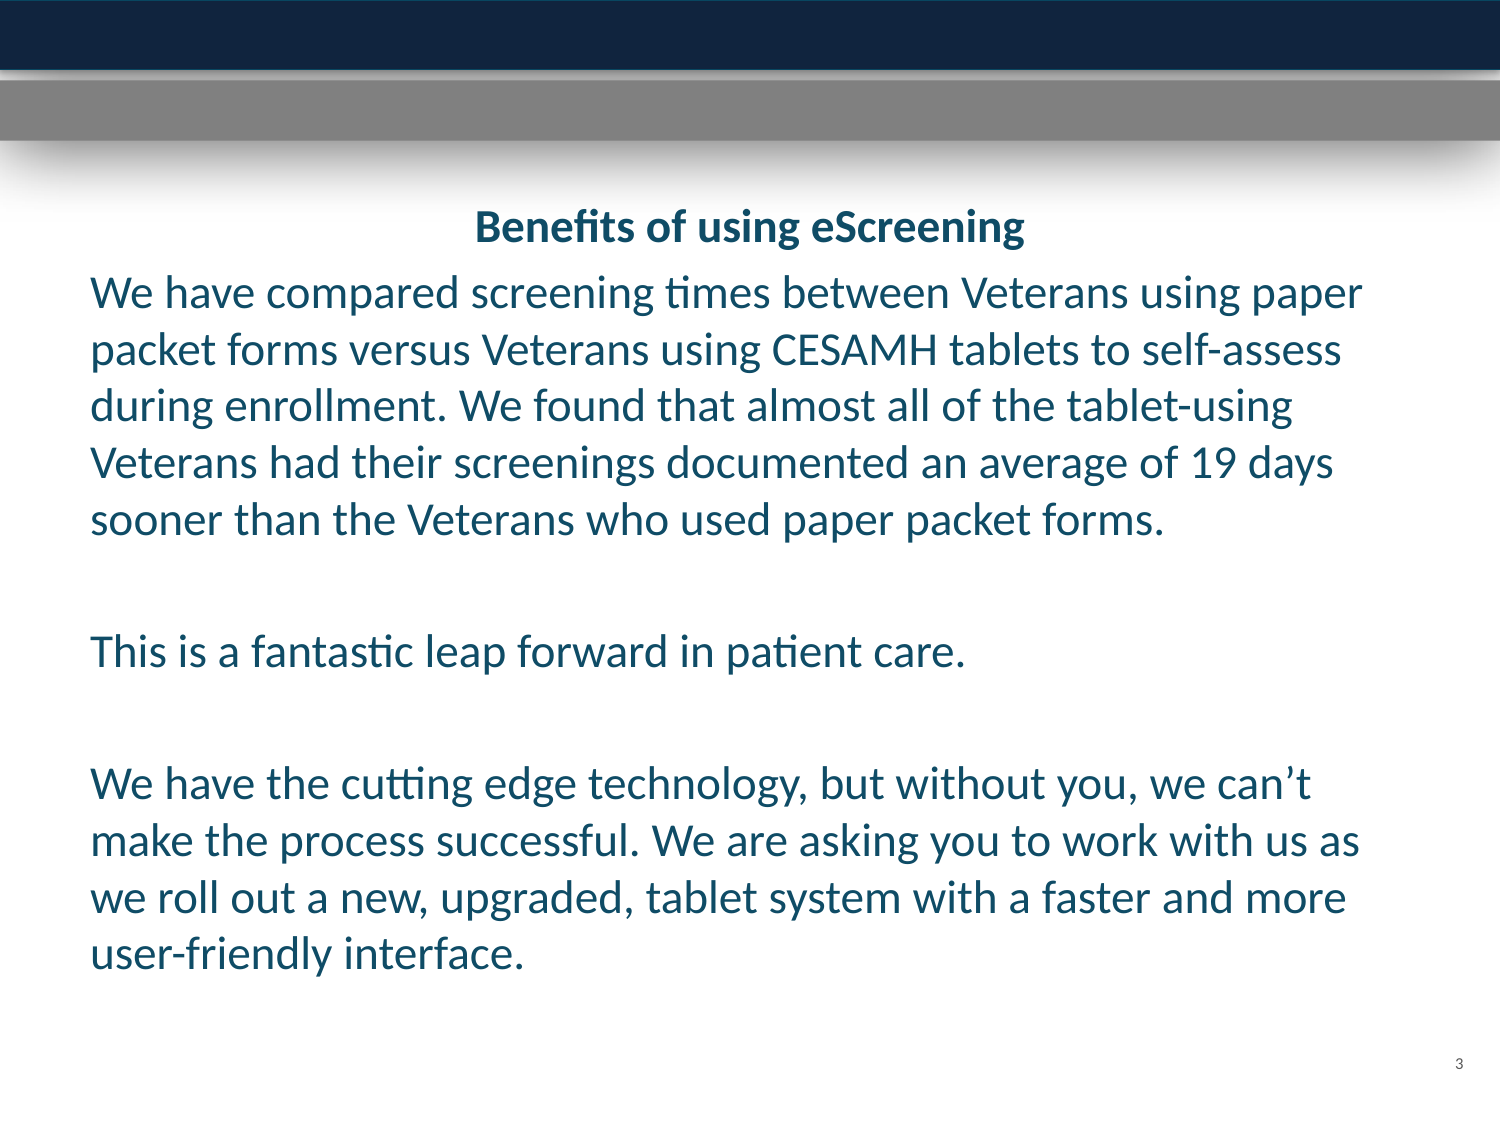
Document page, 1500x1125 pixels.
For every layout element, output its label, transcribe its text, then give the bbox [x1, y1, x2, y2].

list Benefits of using eScreening We have compared screening times between Veterans using paper packet forms versus Veterans using CESAMH tablets to self-assess during enrollment. We found that almost all of the tablet-using Veterans had their screenings documented an average of 19 days sooner than the Veterans who used paper packet forms. This is a fantastic leap forward in patient care. We have the cutting edge technology, but without you, we can’t make the process successful. We are asking you to work with us as we roll out a new, upgraded, tablet system with a faster and more user-friendly interface. [75, 187, 1425, 1005]
slide_number 3 [1403, 1032, 1479, 1093]
